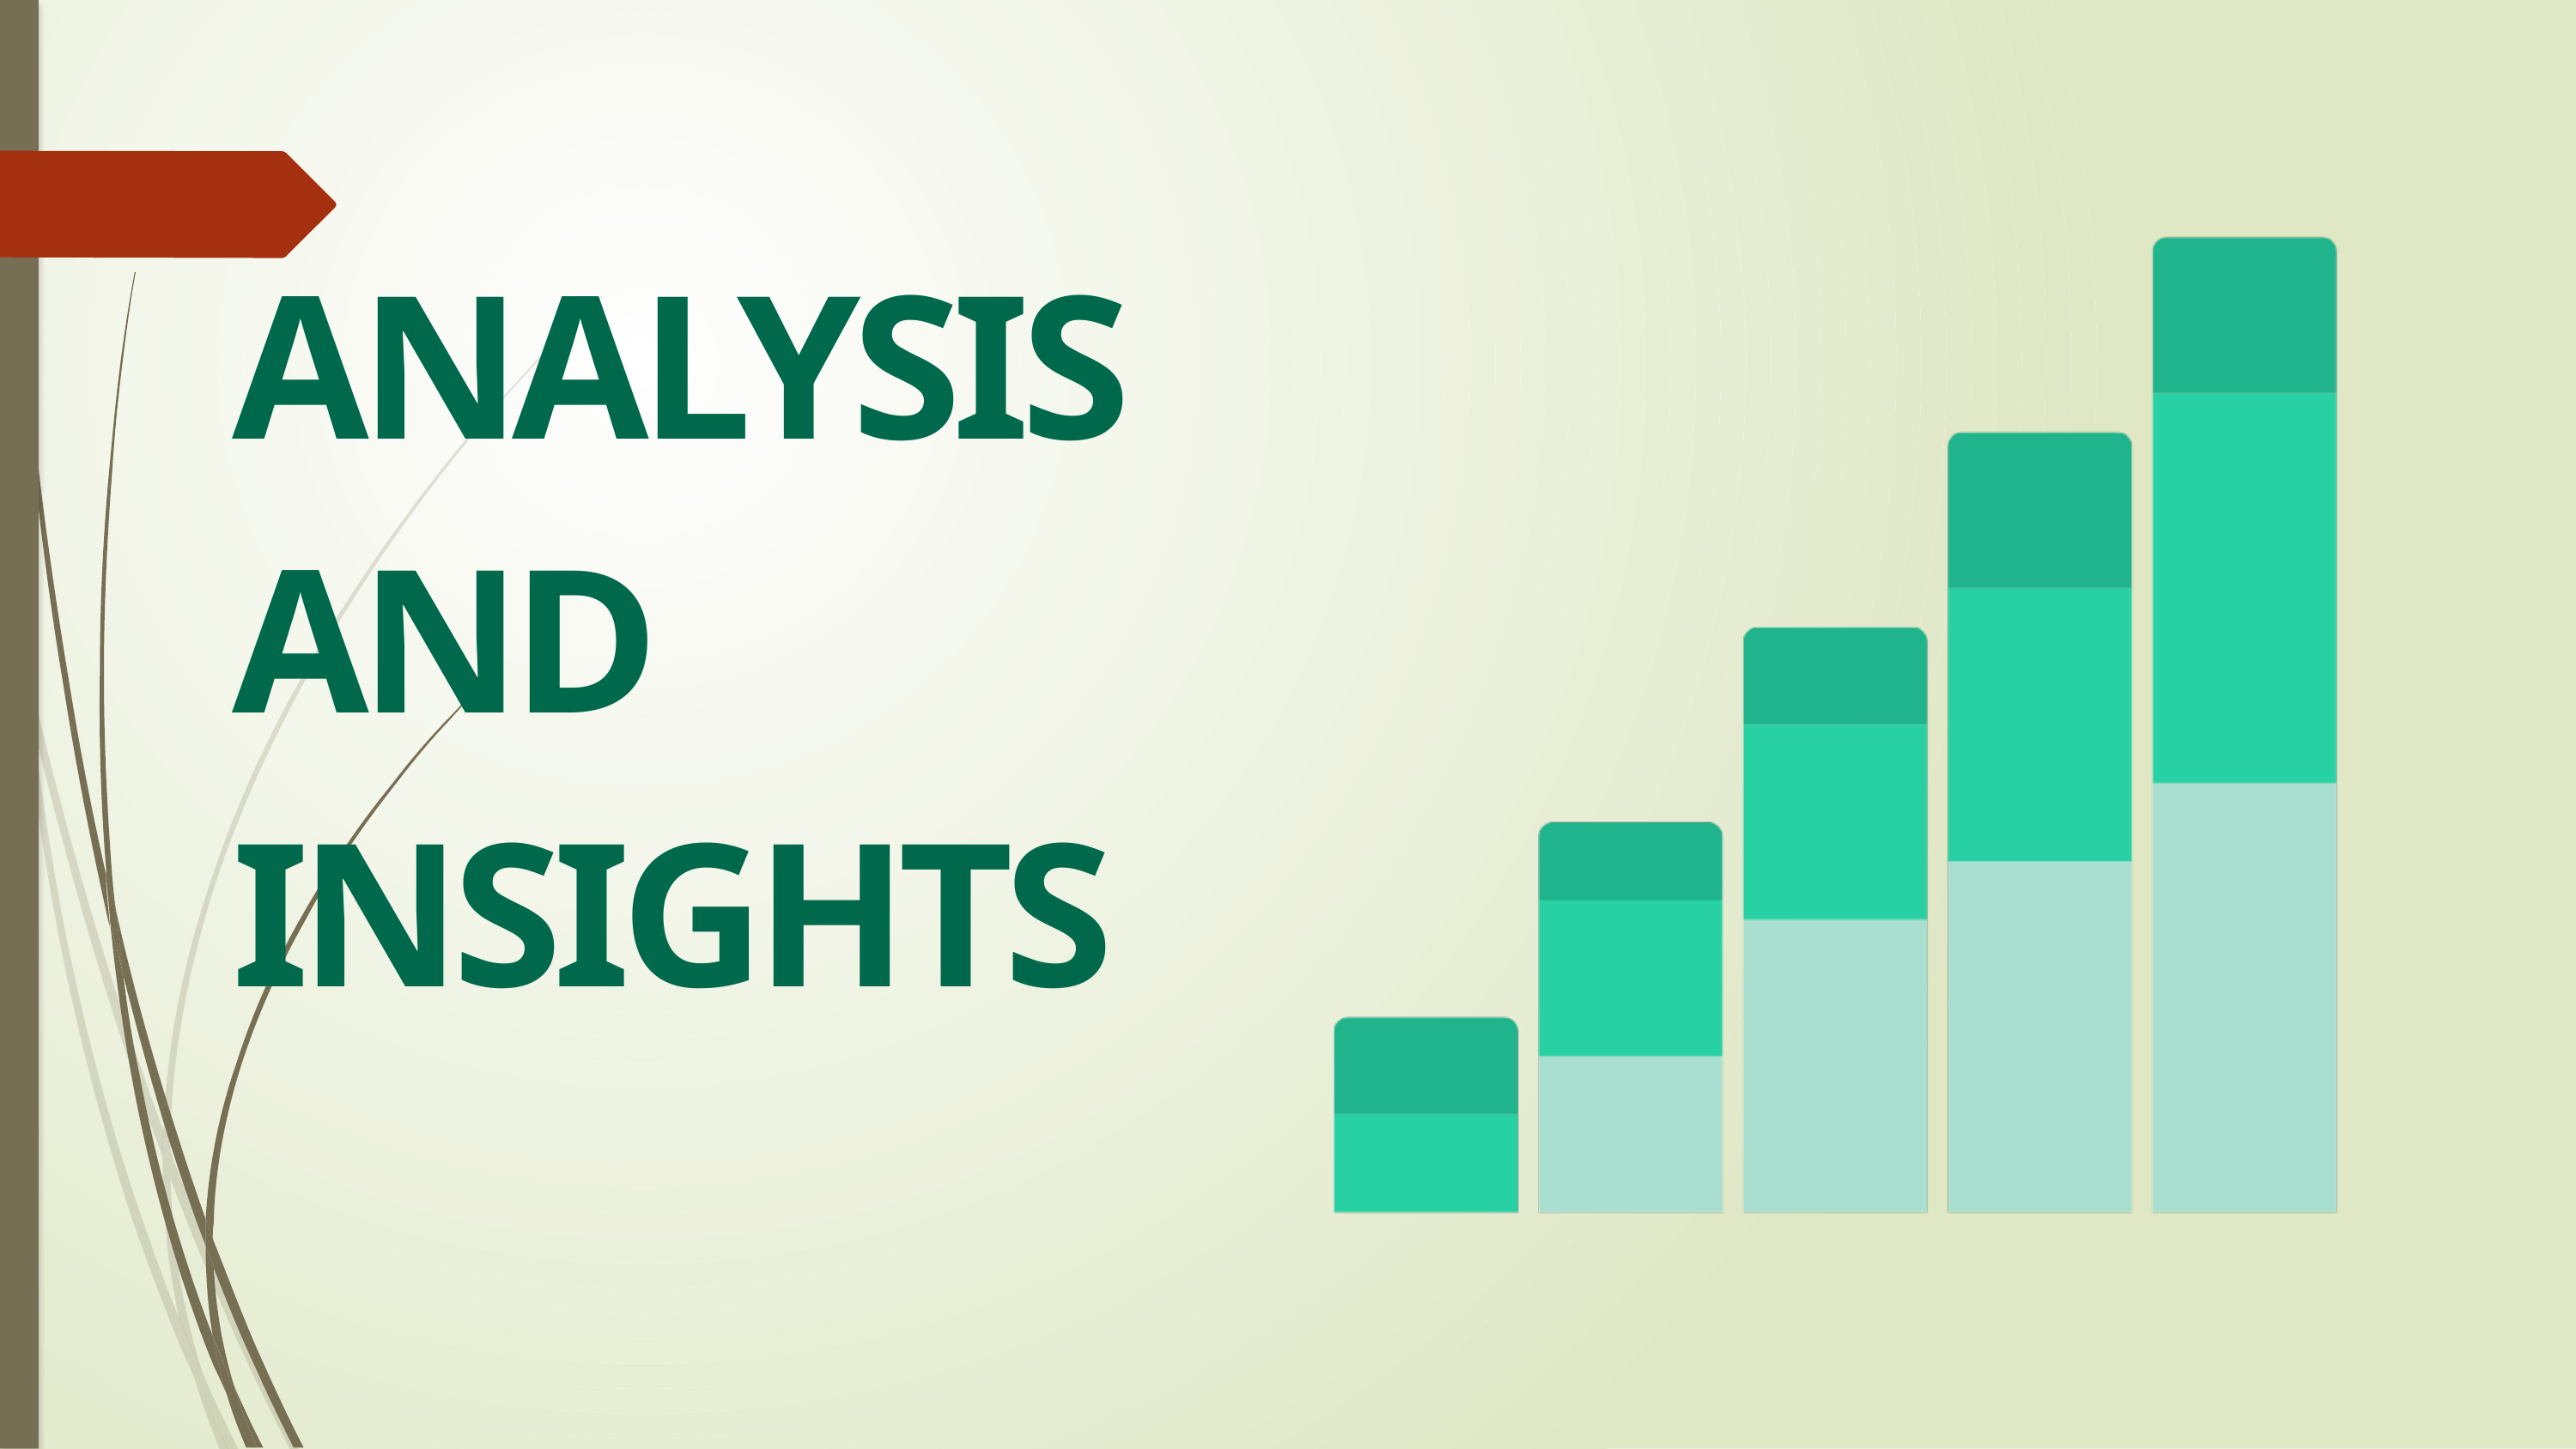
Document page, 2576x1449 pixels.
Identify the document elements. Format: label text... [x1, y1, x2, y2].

text_box ANALYSIS AND INSIGHTS [231, 203, 1230, 1027]
picture [1234, 136, 2438, 1313]
